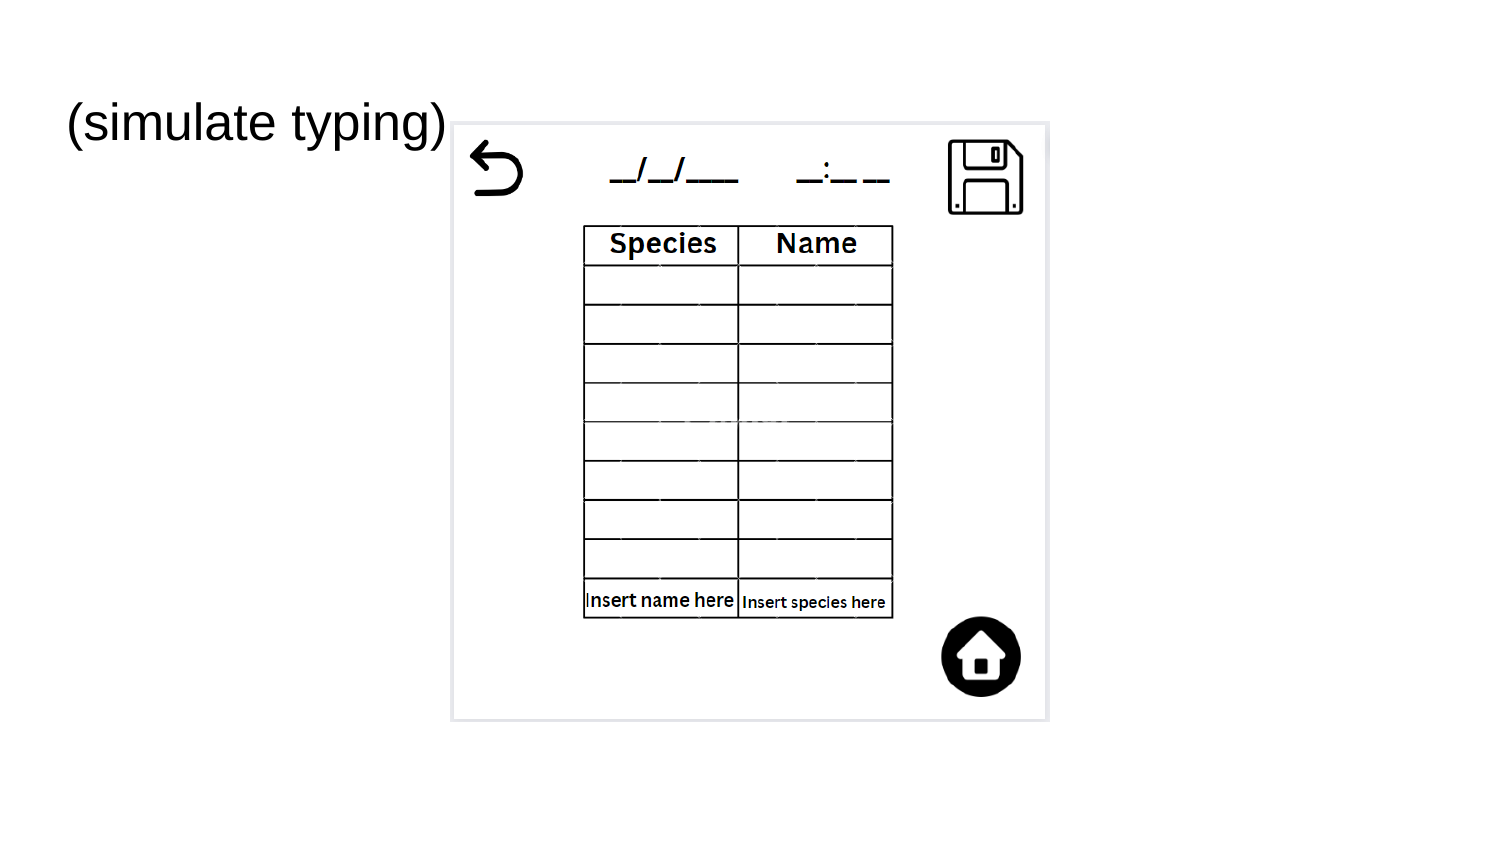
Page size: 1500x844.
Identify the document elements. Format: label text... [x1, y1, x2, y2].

picture [449, 121, 1051, 723]
title (simulate typing) [51, 72, 1449, 167]
